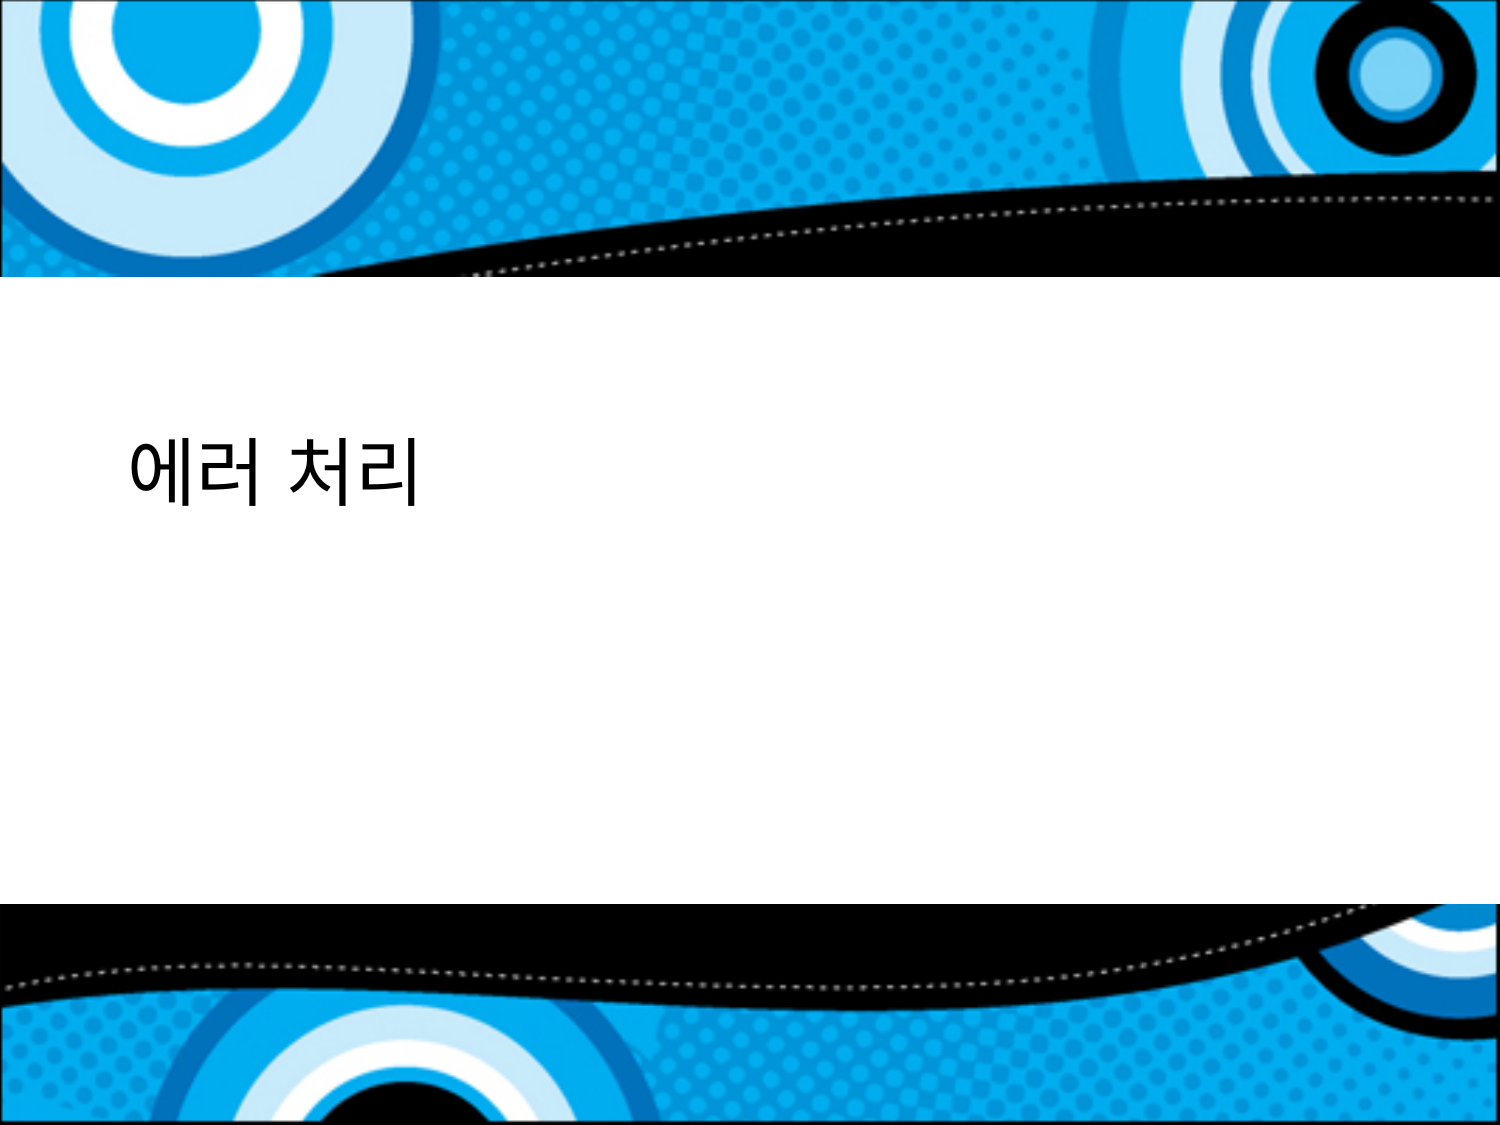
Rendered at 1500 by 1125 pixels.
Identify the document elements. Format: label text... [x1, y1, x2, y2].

picture [0, 0, 439, 277]
title 에러 처리 [112, 349, 1388, 591]
picture [323, 0, 1500, 277]
picture [69, 0, 304, 148]
picture [1317, 0, 1475, 154]
picture [0, 904, 1500, 1125]
